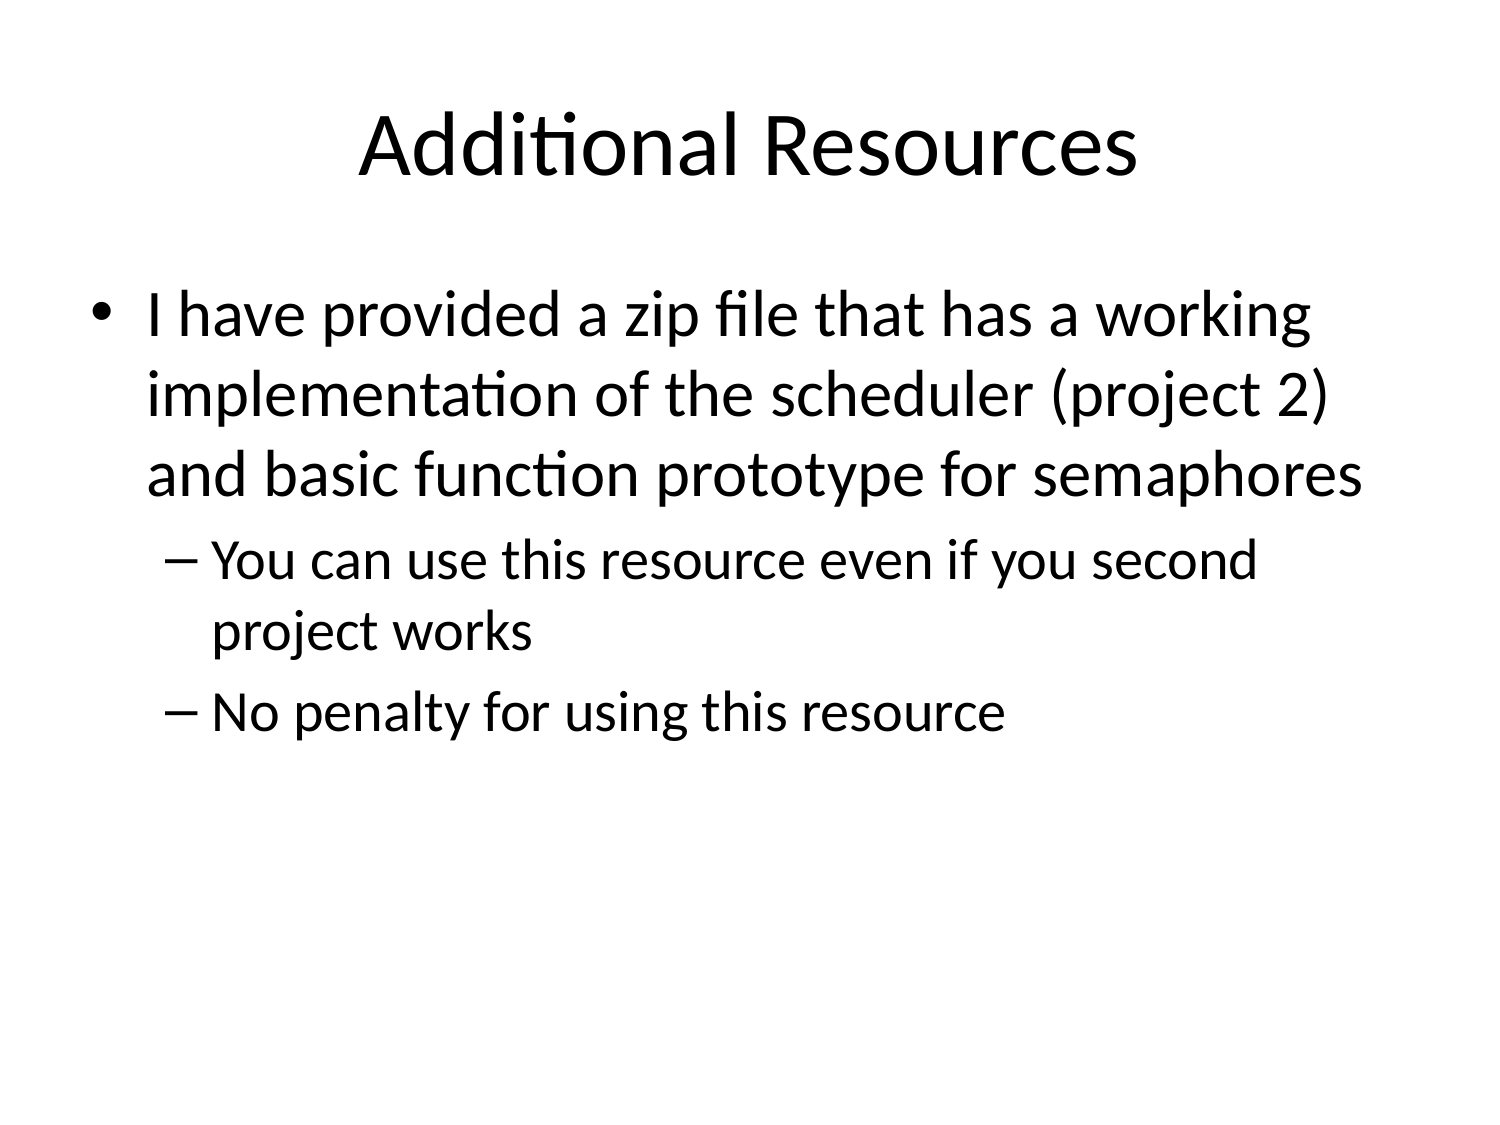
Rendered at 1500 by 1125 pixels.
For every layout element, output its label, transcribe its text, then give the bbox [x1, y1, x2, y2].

title Additional Resources [75, 45, 1425, 233]
list I have provided a zip file that has a working implementation of the scheduler (project 2) and basic function prototype for semaphores You can use this resource even if you second project works No penalty for using this resource [75, 262, 1425, 1005]
